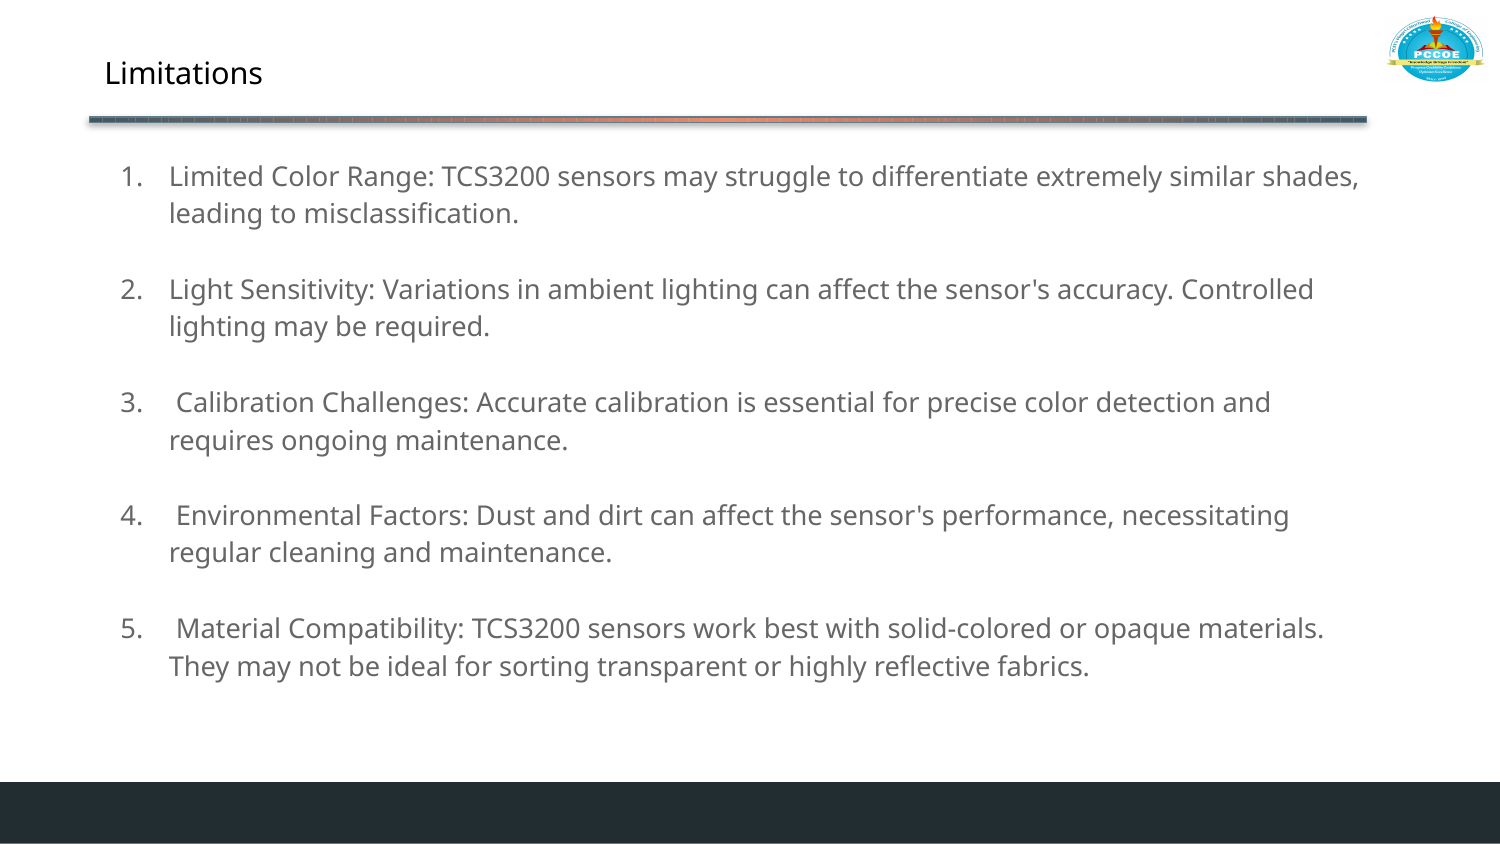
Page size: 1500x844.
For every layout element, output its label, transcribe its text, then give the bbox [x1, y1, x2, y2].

title Limitations [89, 39, 1350, 106]
picture [1383, 15, 1489, 83]
list Limited Color Range: TCS3200 sensors may struggle to differentiate extremely similar shades, leading to misclassification. Light Sensitivity: Variations in ambient lighting can affect the sensor's accuracy. Controlled lighting may be required. Calibration Challenges: Accurate calibration is essential for precise color detection and requires ongoing maintenance. Environmental Factors: Dust and dirt can affect the sensor's performance, necessitating regular cleaning and maintenance. Material Compatibility: TCS3200 sensors work best with solid-colored or opaque materials. They may not be ideal for sorting transparent or highly reflective fabrics. [89, 138, 1384, 735]
